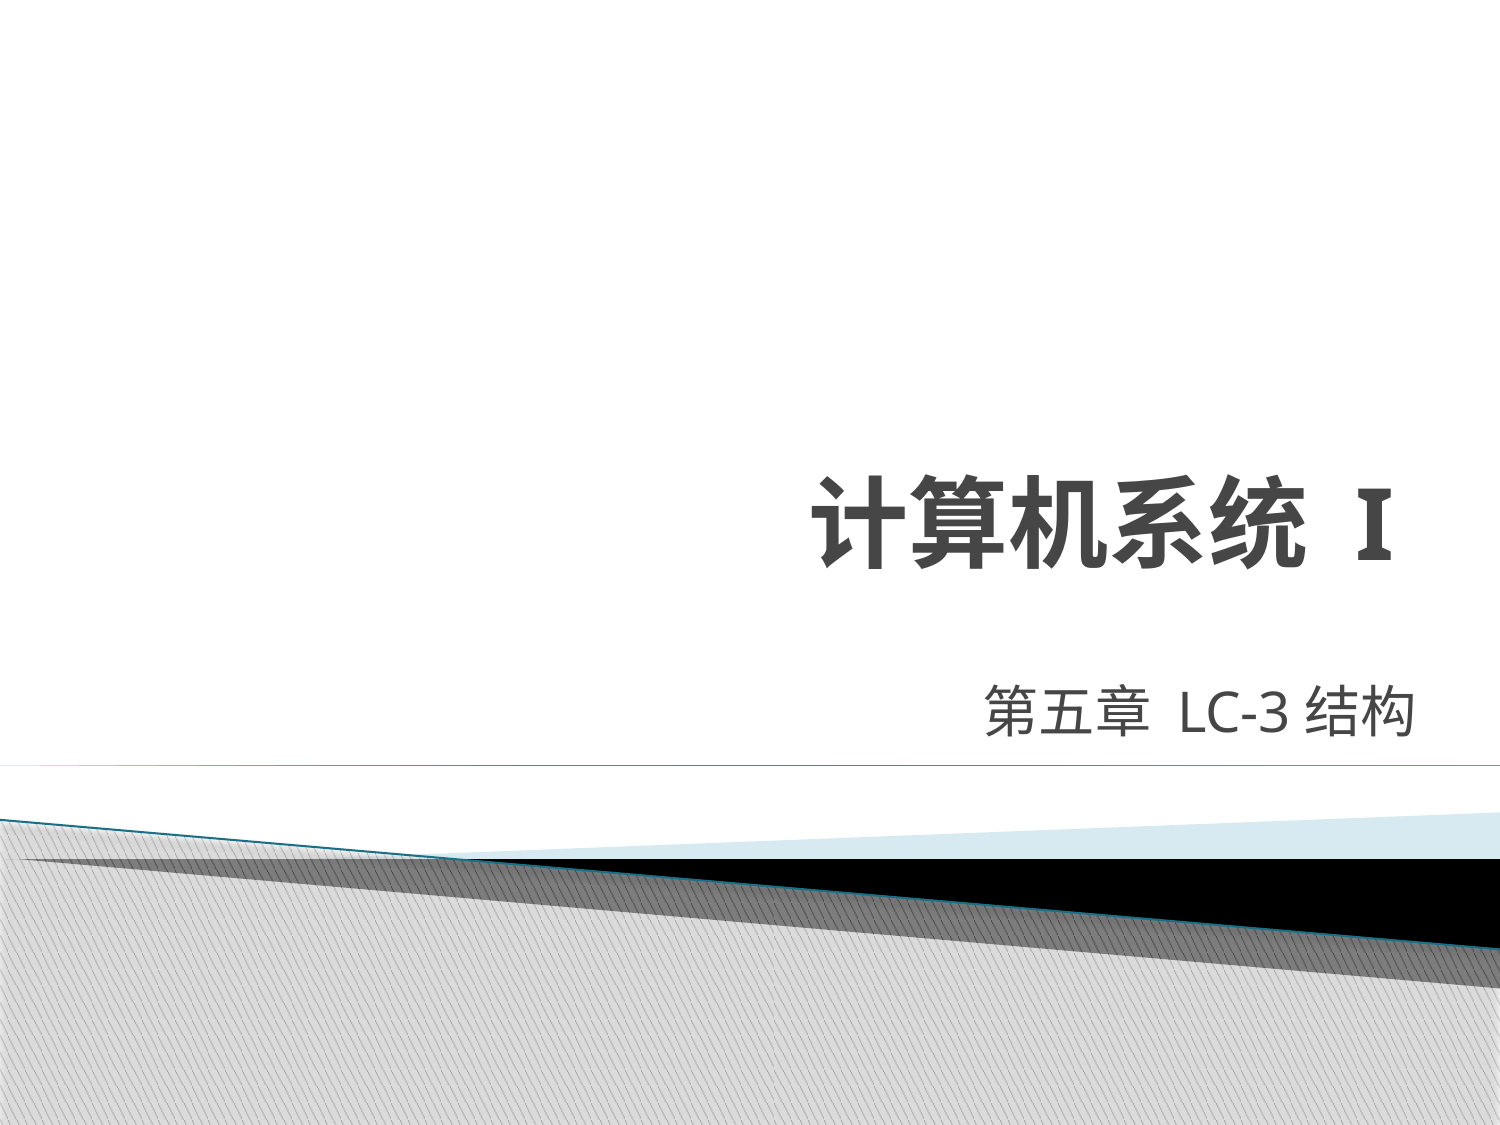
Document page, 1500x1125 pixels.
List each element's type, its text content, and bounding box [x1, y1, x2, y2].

picture [5, 859, 1500, 989]
subtitle 第五章 LC-3结构 [160, 592, 1436, 790]
title 计算机系统 I [112, 287, 1436, 588]
